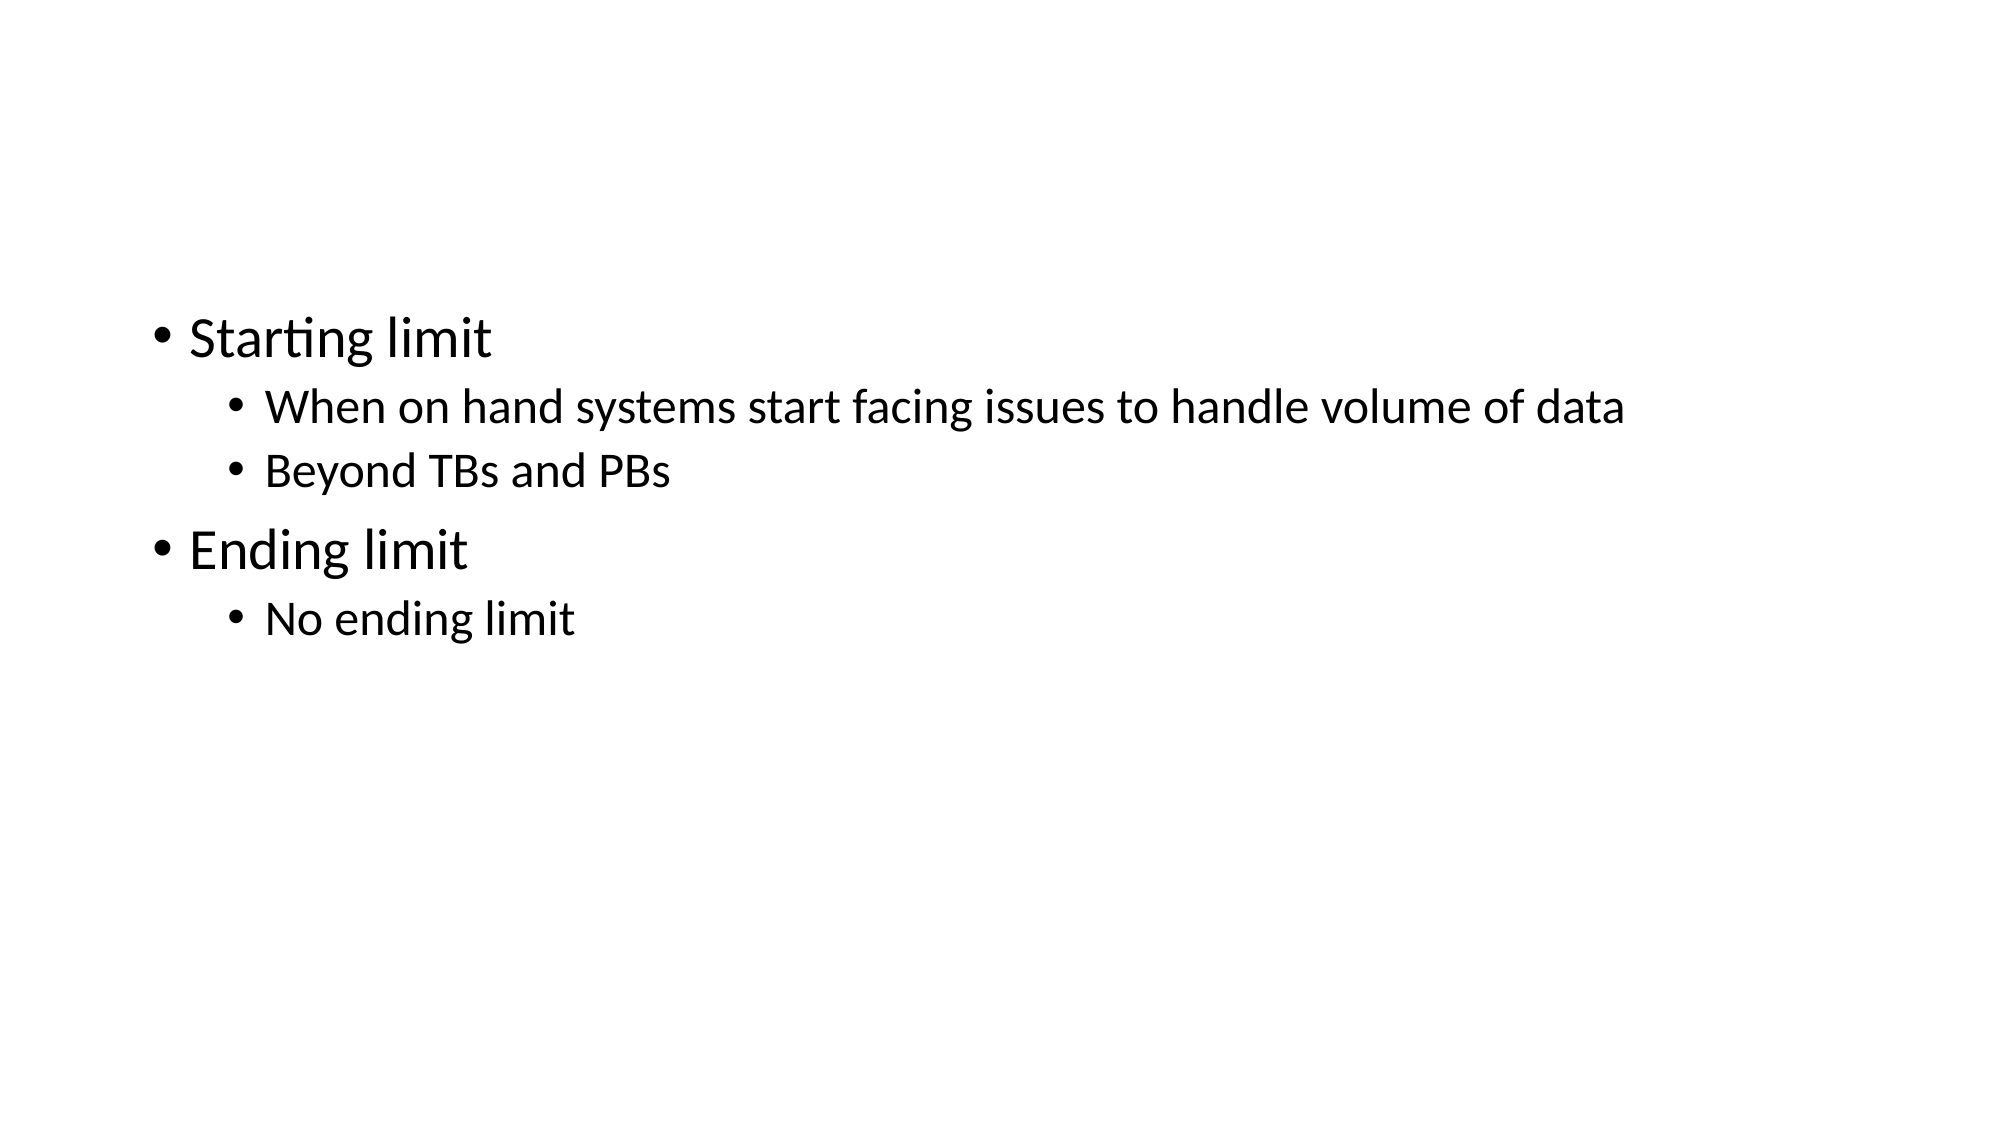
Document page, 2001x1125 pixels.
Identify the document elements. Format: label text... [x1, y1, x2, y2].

list Starting limit When on hand systems start facing issues to handle volume of data Beyond TBs and PBs Ending limit No ending limit [137, 299, 1863, 1014]
